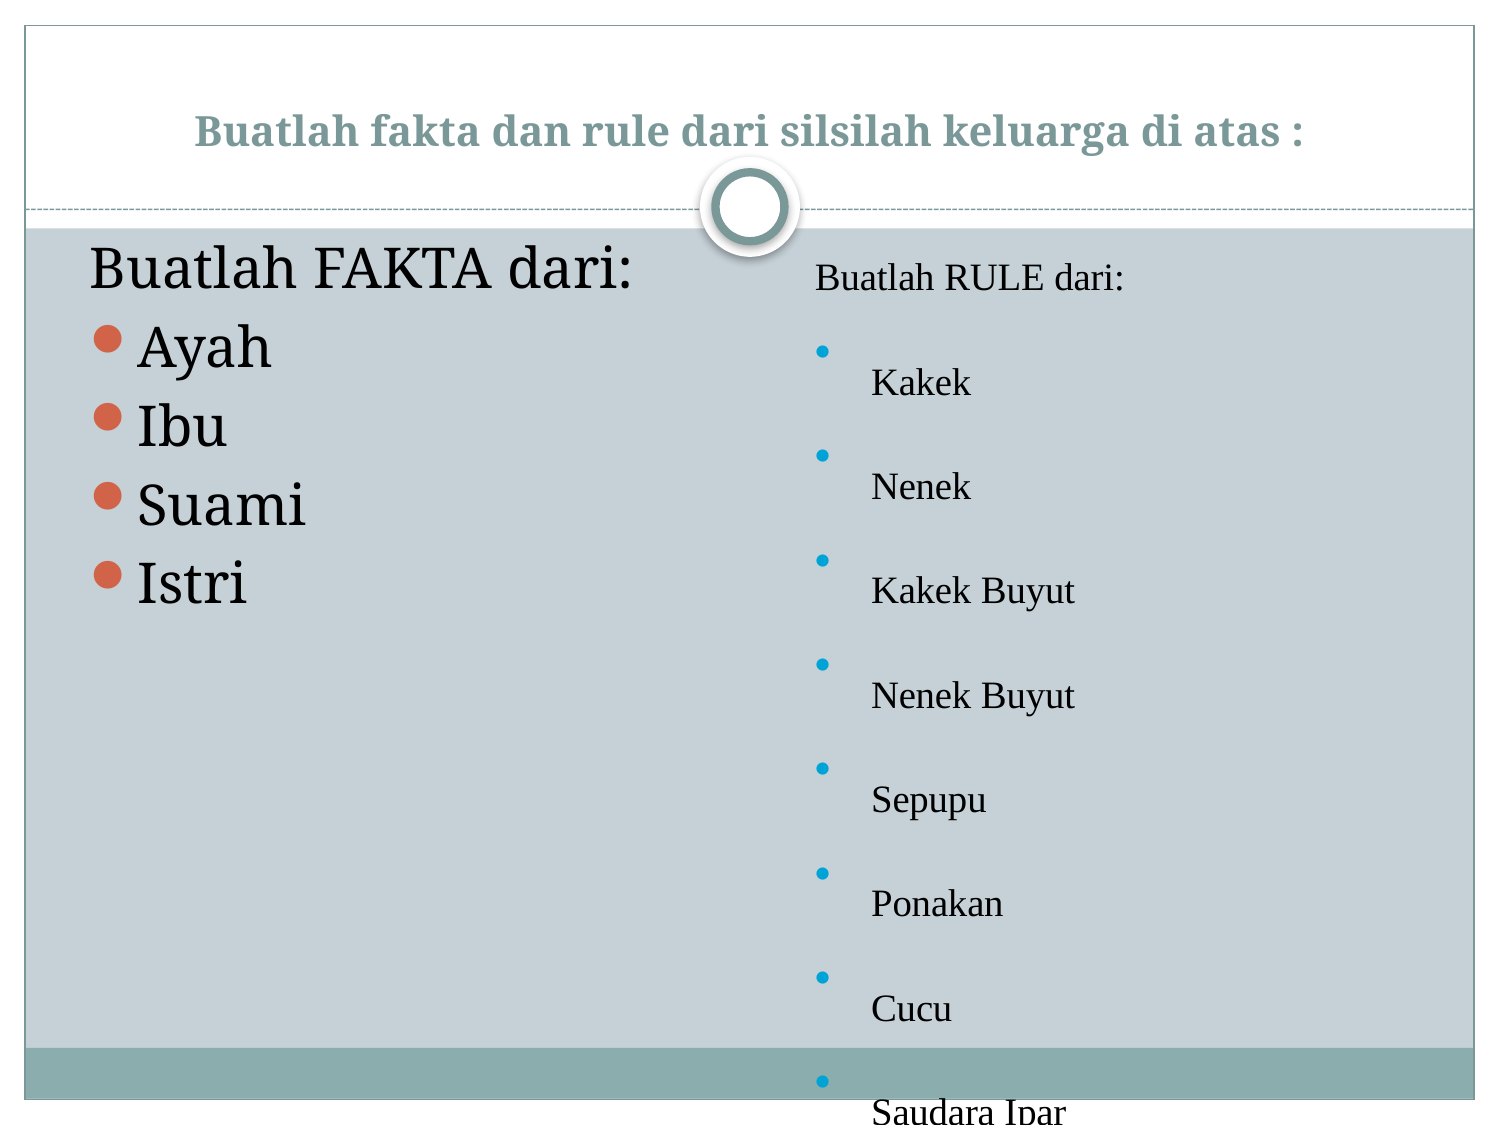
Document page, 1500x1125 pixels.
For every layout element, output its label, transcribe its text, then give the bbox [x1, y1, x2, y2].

text_box Buatlah RULE dari: Kakek Nenek Kakek Buyut Nenek Buyut Sepupu Ponakan Cucu Saudara Ipar Mertua Menantu Saudara kandung [799, 200, 1413, 1125]
title Buatlah fakta dan rule dari silsilah keluarga di atas : [49, 37, 1450, 162]
list Buatlah FAKTA dari: Ayah Ibu Suami Istri [75, 224, 688, 968]
